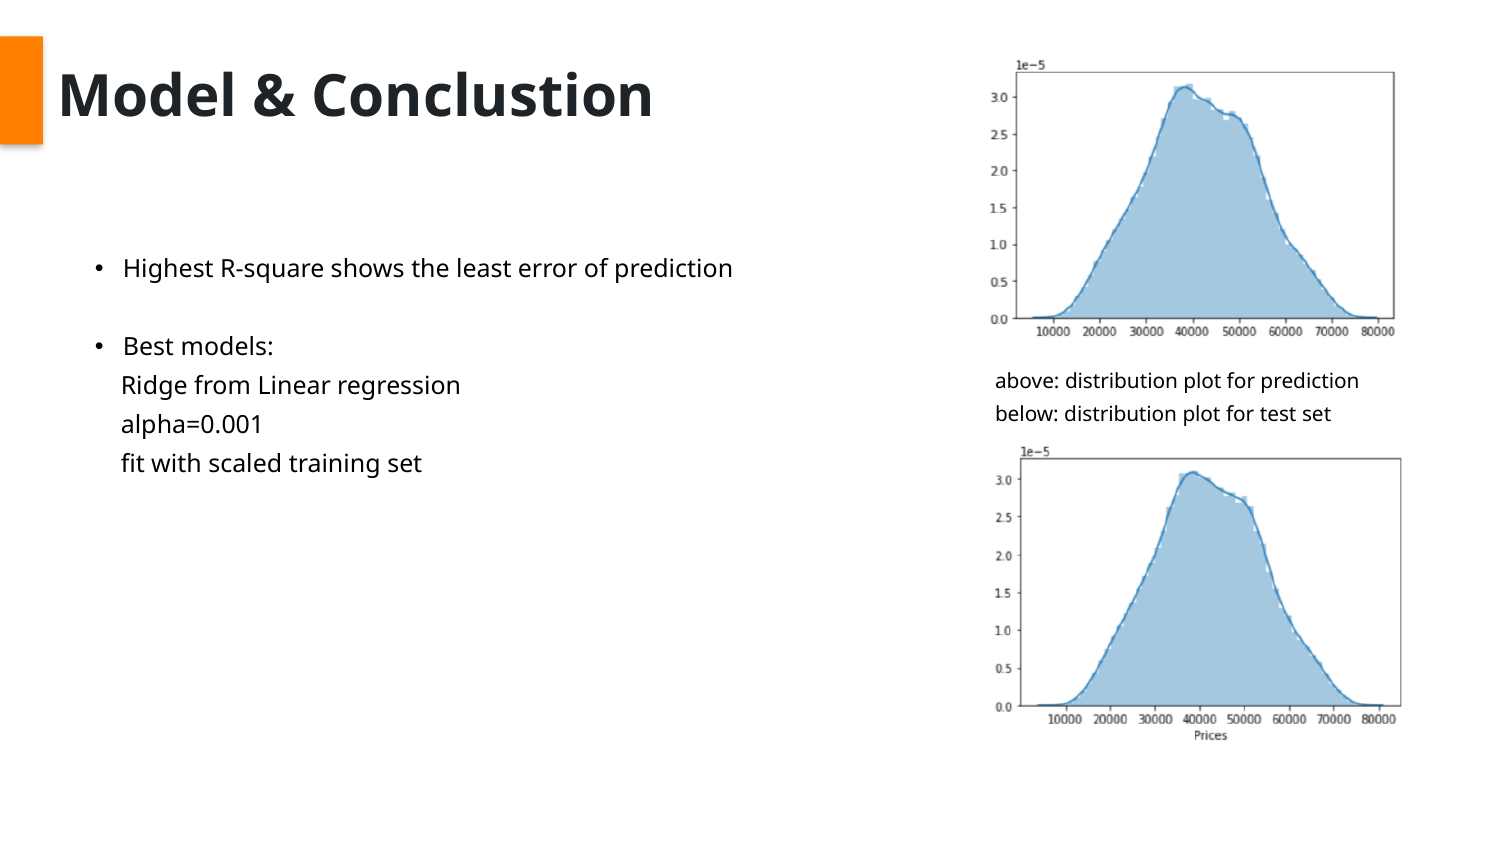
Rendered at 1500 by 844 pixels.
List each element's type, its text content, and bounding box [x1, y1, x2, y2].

text_box Highest R-square shows the least error of prediction Best models: Ridge from Linear regression alpha=0.001 fit with scaled training set [80, 236, 850, 485]
picture [970, 43, 1430, 354]
text_box [0, 36, 44, 145]
text_box above: distribution plot for prediction below: distribution plot for test set [980, 352, 1464, 433]
text_box Model & Conclustion [42, 44, 812, 136]
picture [980, 437, 1431, 744]
